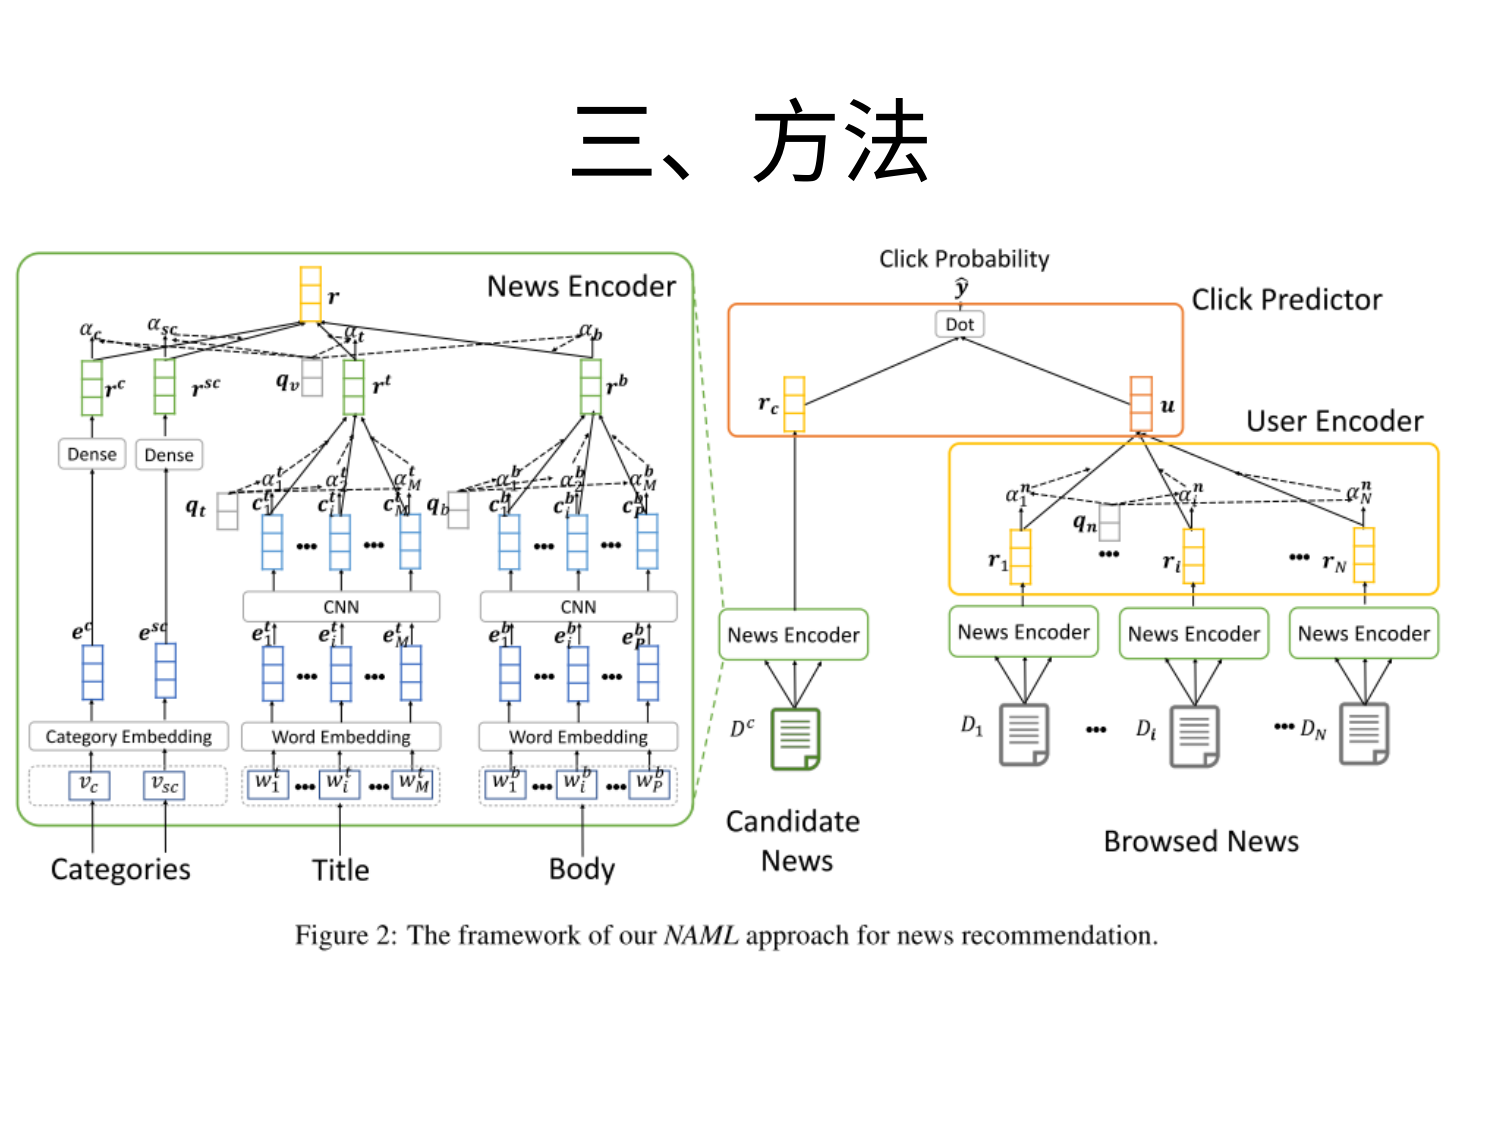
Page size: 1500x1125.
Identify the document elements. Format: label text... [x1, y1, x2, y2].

picture [0, 231, 1477, 966]
title 三、方法 [75, 45, 1425, 230]
